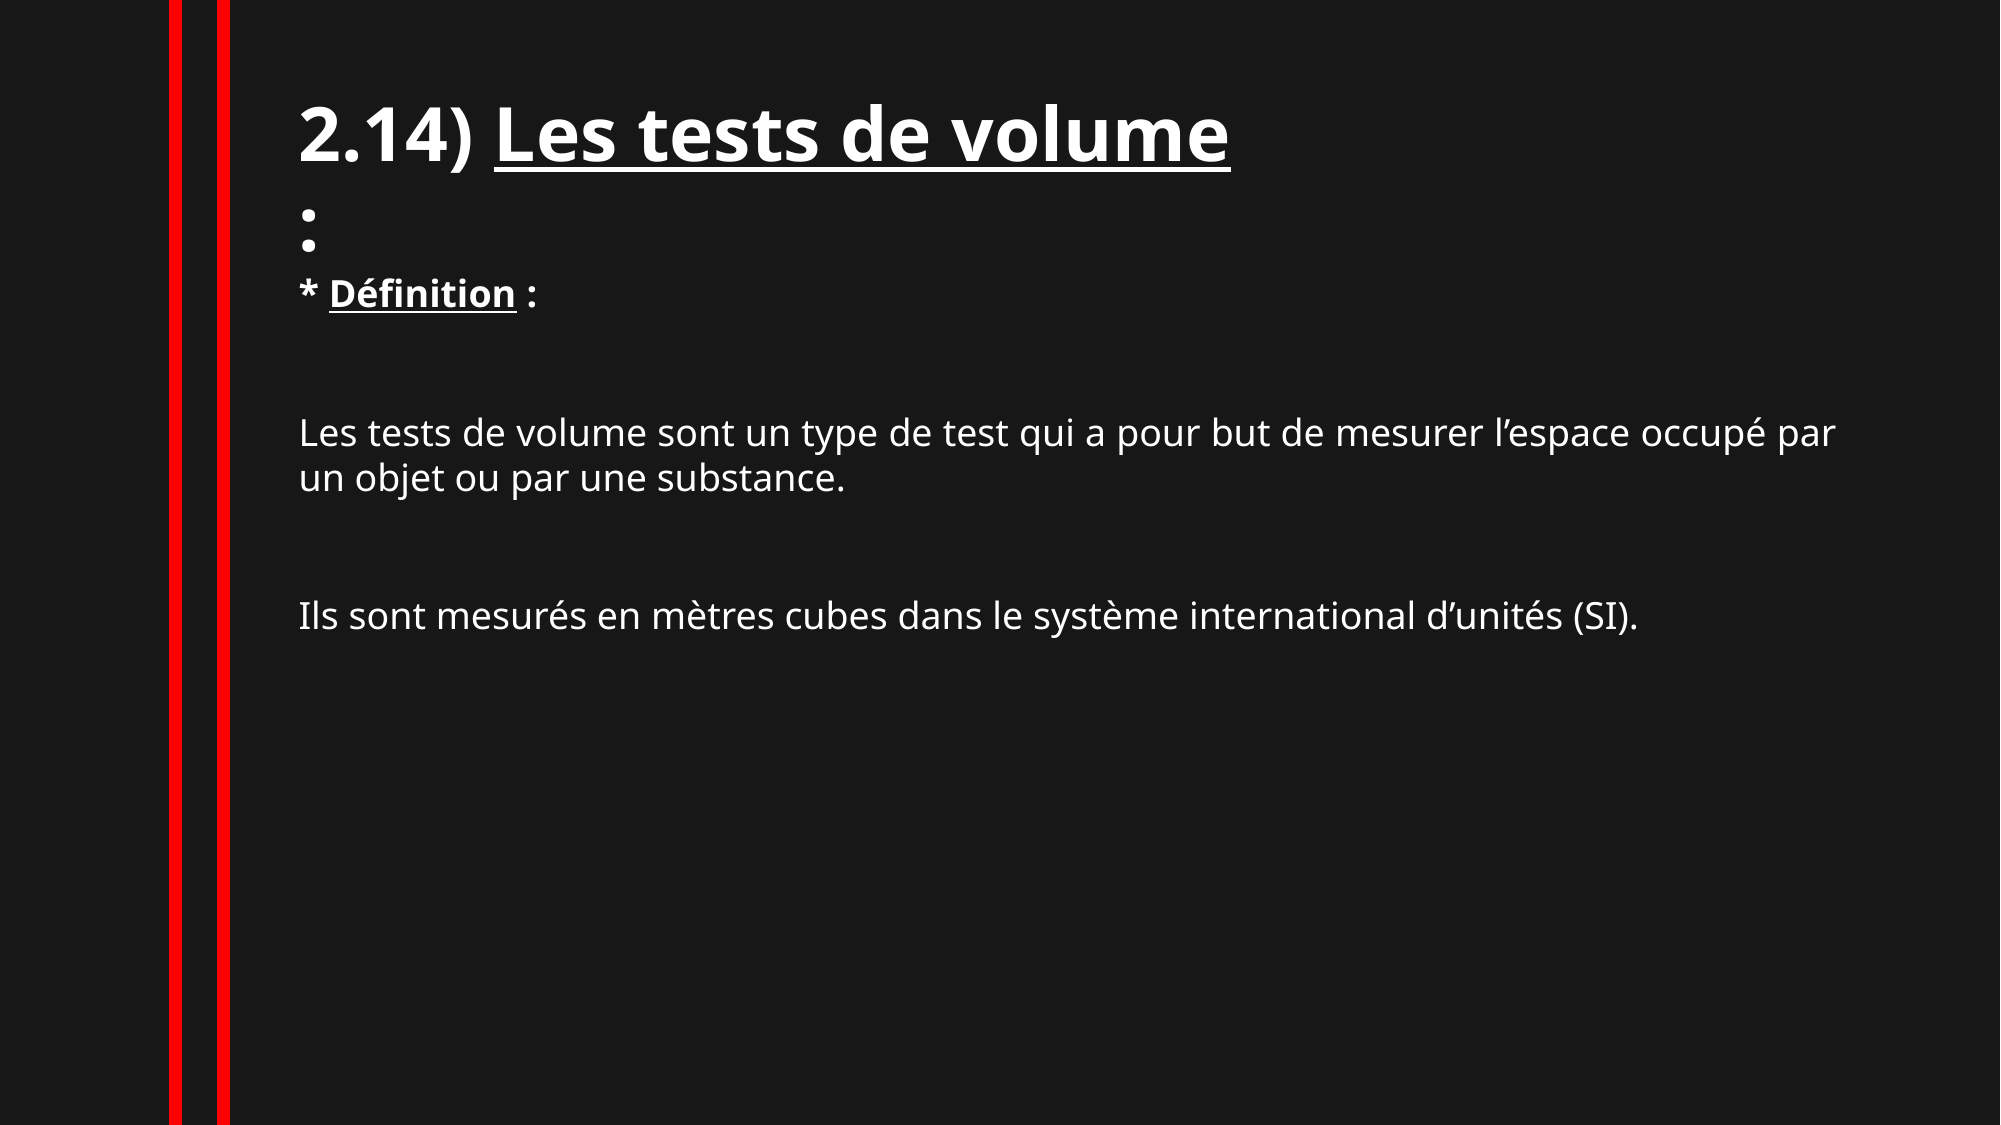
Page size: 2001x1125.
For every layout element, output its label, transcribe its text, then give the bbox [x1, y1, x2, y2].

text_box * Définition : [283, 262, 660, 323]
text_box 2.14) Les tests de volume : [283, 78, 1250, 274]
text_box Les tests de volume sont un type de test qui a pour but de mesurer l’espace occupé par un objet ou par une substance. [283, 401, 1853, 506]
text_box Ils sont mesurés en mètres cubes dans le système international d’unités (SI). [283, 585, 1918, 645]
